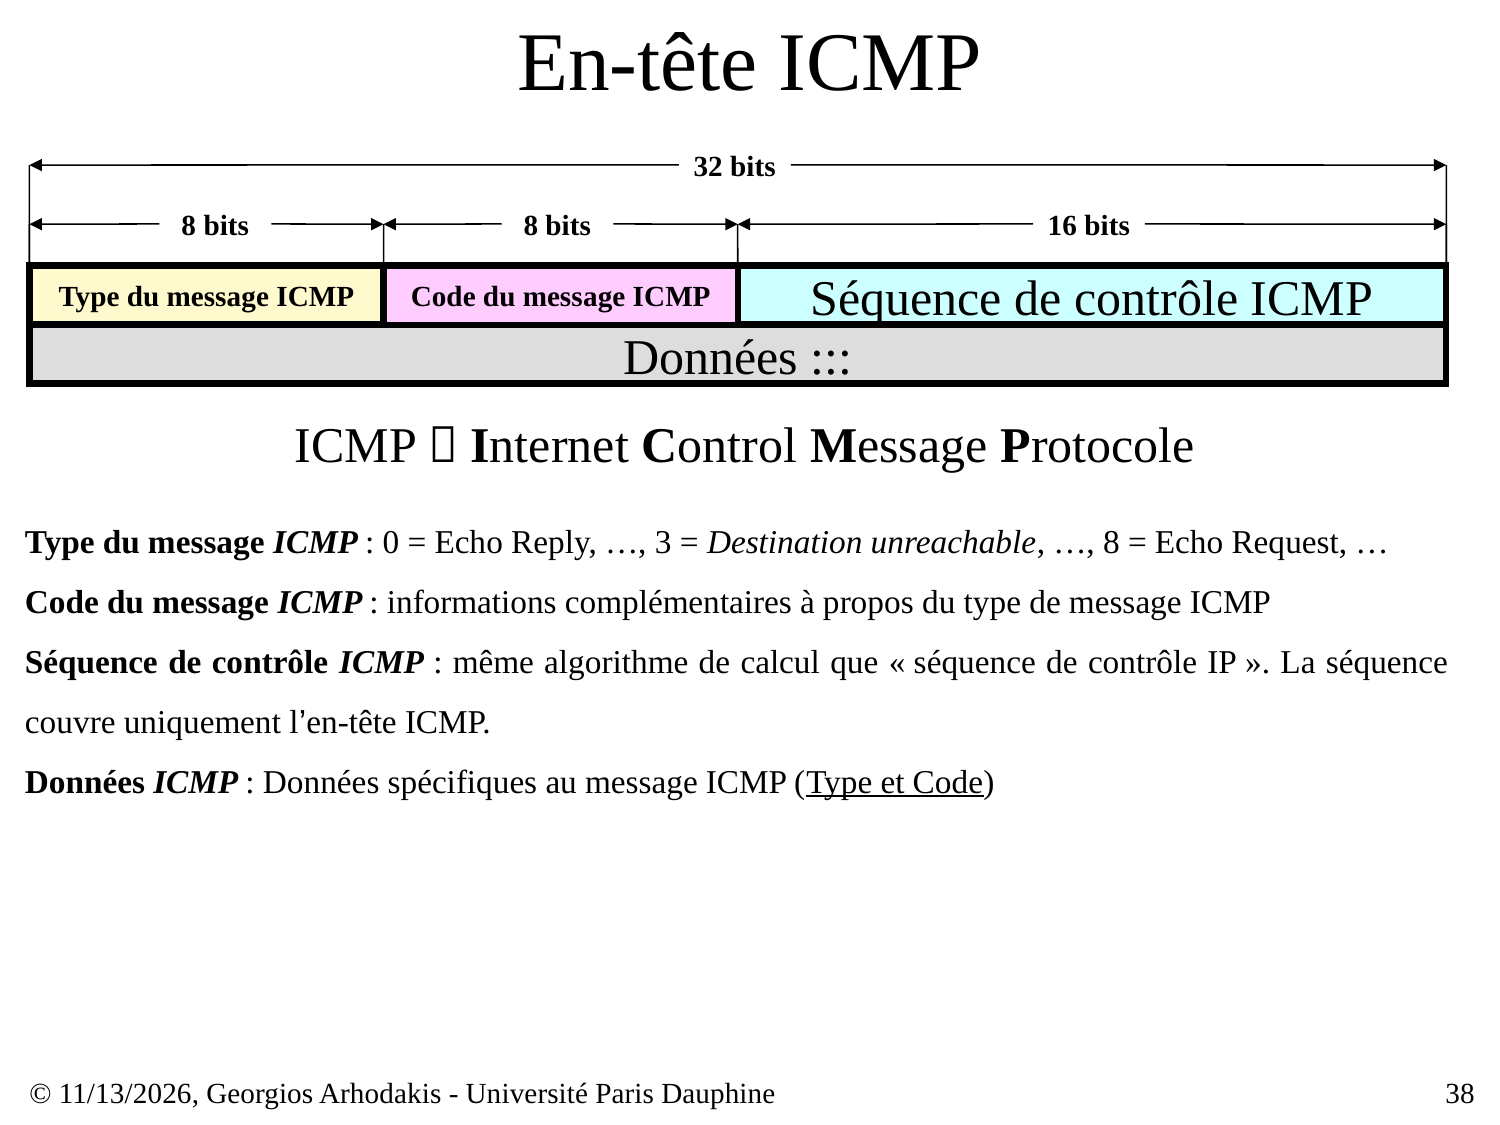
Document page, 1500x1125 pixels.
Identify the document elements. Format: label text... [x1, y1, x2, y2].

title En-tête ICMP [112, 0, 1388, 159]
text_box Type du message ICMP [30, 265, 383, 324]
text_box ICMP  Internet Control Message Protocole [295, 413, 1217, 473]
footer Georgios Arhodakis - Université Paris Dauphine [206, 1074, 1093, 1110]
text_box Code du message ICMP [383, 265, 738, 325]
text_box 32 bits [678, 147, 791, 183]
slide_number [29, 1074, 206, 1110]
slide_number 38 [1162, 1074, 1475, 1110]
text_box 8 bits [501, 206, 614, 242]
text_box Type du message ICMP : 0 = Echo Reply, …, 3 = Destination unreachable, …, 8 = Echo Request, … Code du message ICMP : informations complémentaires à propos du type de message ICMP Séquence de contrôle ICMP : même algorithme de calcul que « séquence de contrôle IP ». La séquence couvre uniquement l’en-tête ICMP. Données ICMP : Données spécifiques au message ICMP (Type et Code) [24, 500, 1450, 801]
text_box Séquence de contrôle ICMP [738, 265, 1446, 324]
text_box Données ::: [29, 324, 1447, 384]
text_box 16 bits [1032, 206, 1145, 242]
text_box 8 bits [159, 206, 272, 242]
